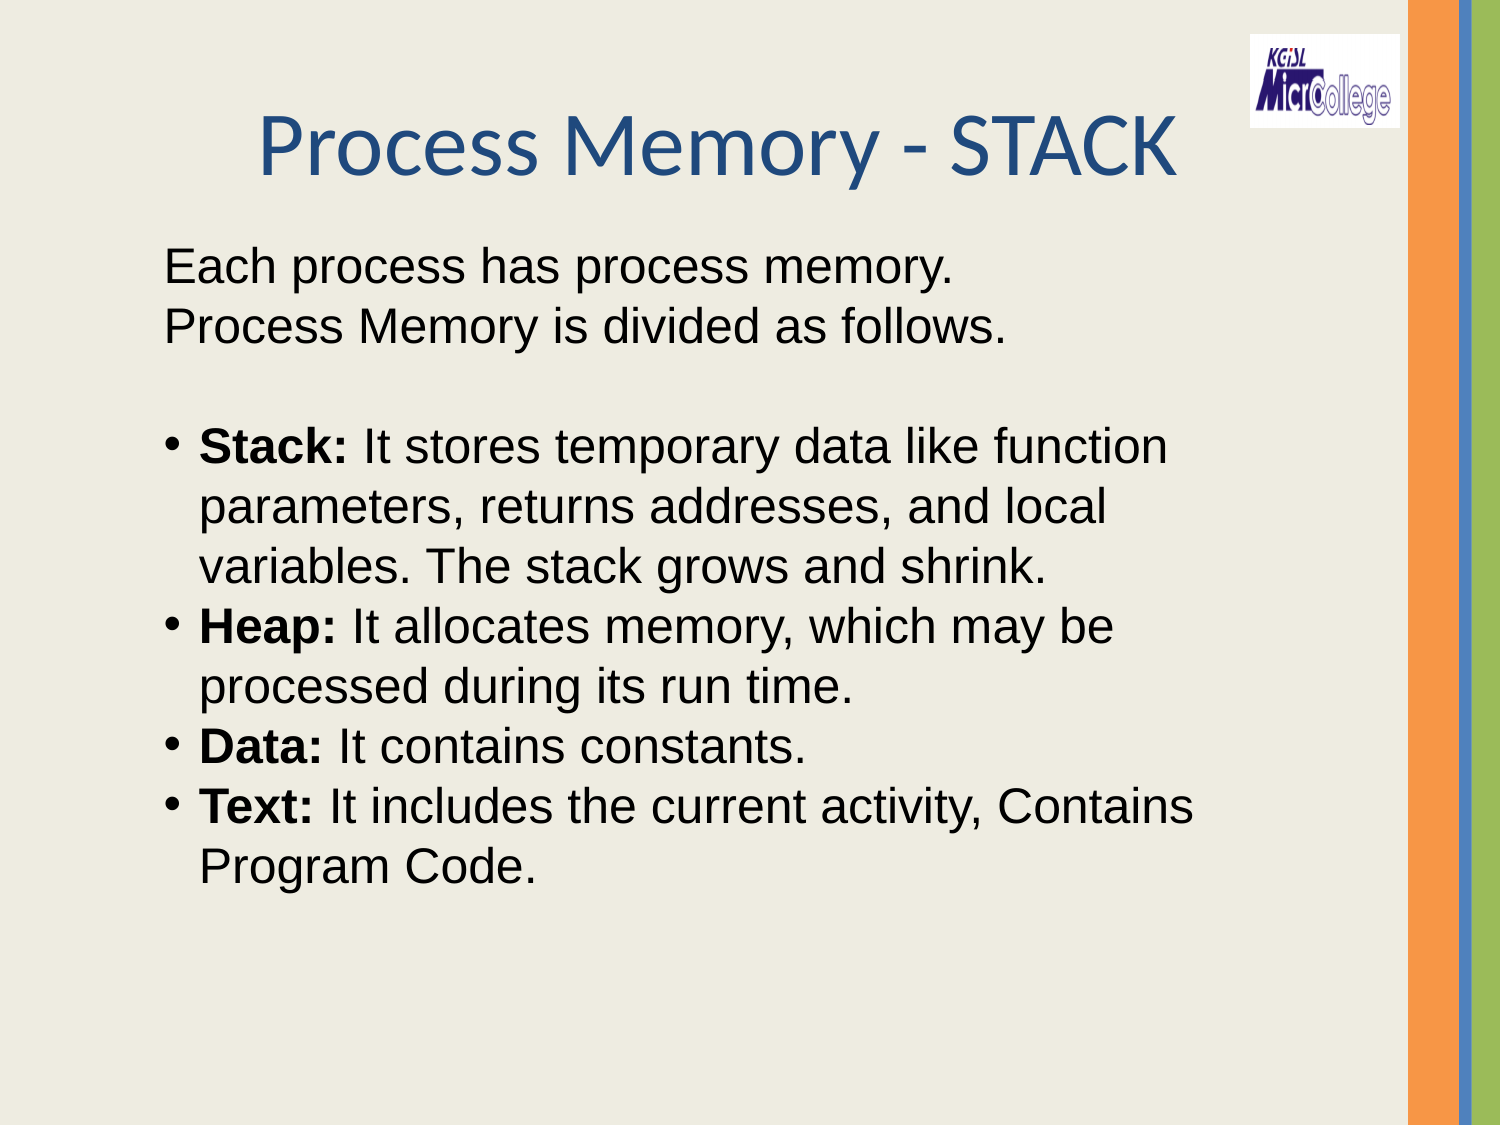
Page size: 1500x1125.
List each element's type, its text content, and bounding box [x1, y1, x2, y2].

picture [1249, 34, 1400, 128]
title Process Memory - STACK [75, 45, 1363, 233]
text_box Each process has process memory. Process Memory is divided as follows. Stack: It stores temporary data like function parameters, returns addresses, and local variables. The stack grows and shrink. Heap: It allocates memory, which may be processed during its run time. Data: It contains constants. Text: It includes the current activity, Contains Program Code. [148, 226, 1323, 961]
